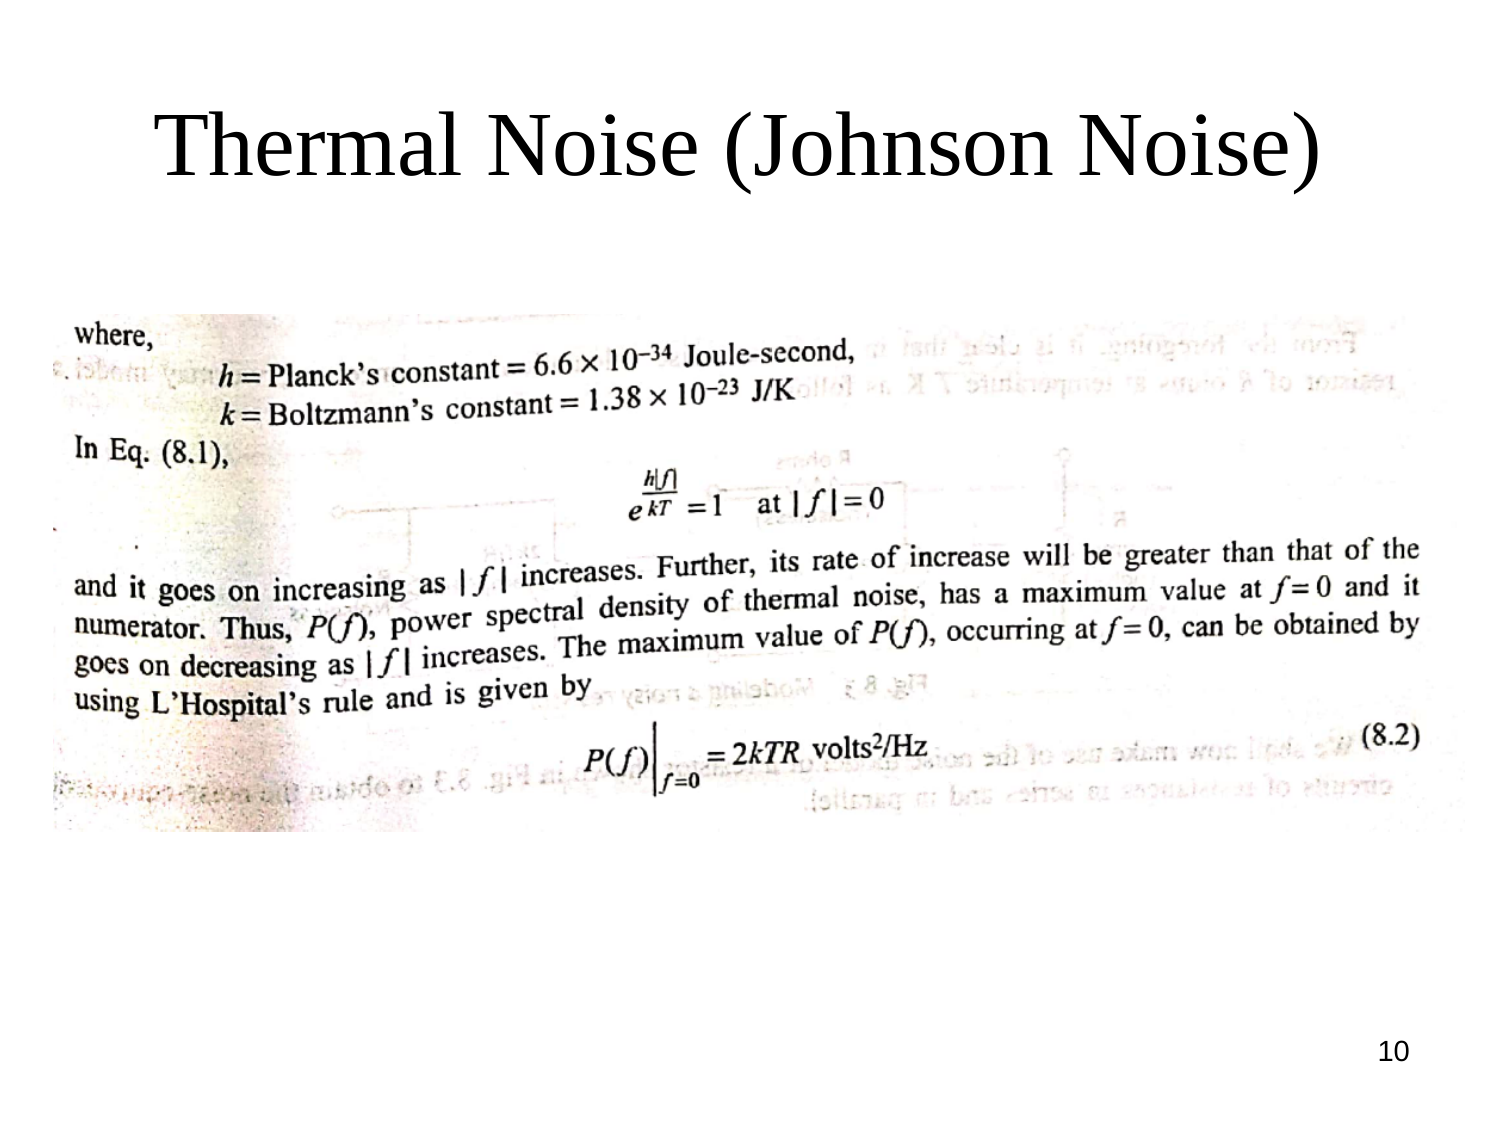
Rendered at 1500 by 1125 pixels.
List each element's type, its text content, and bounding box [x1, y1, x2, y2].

title Thermal Noise (Johnson Noise) [75, 45, 1425, 233]
slide_number 10 [1074, 1024, 1425, 1103]
picture [52, 314, 1465, 833]
